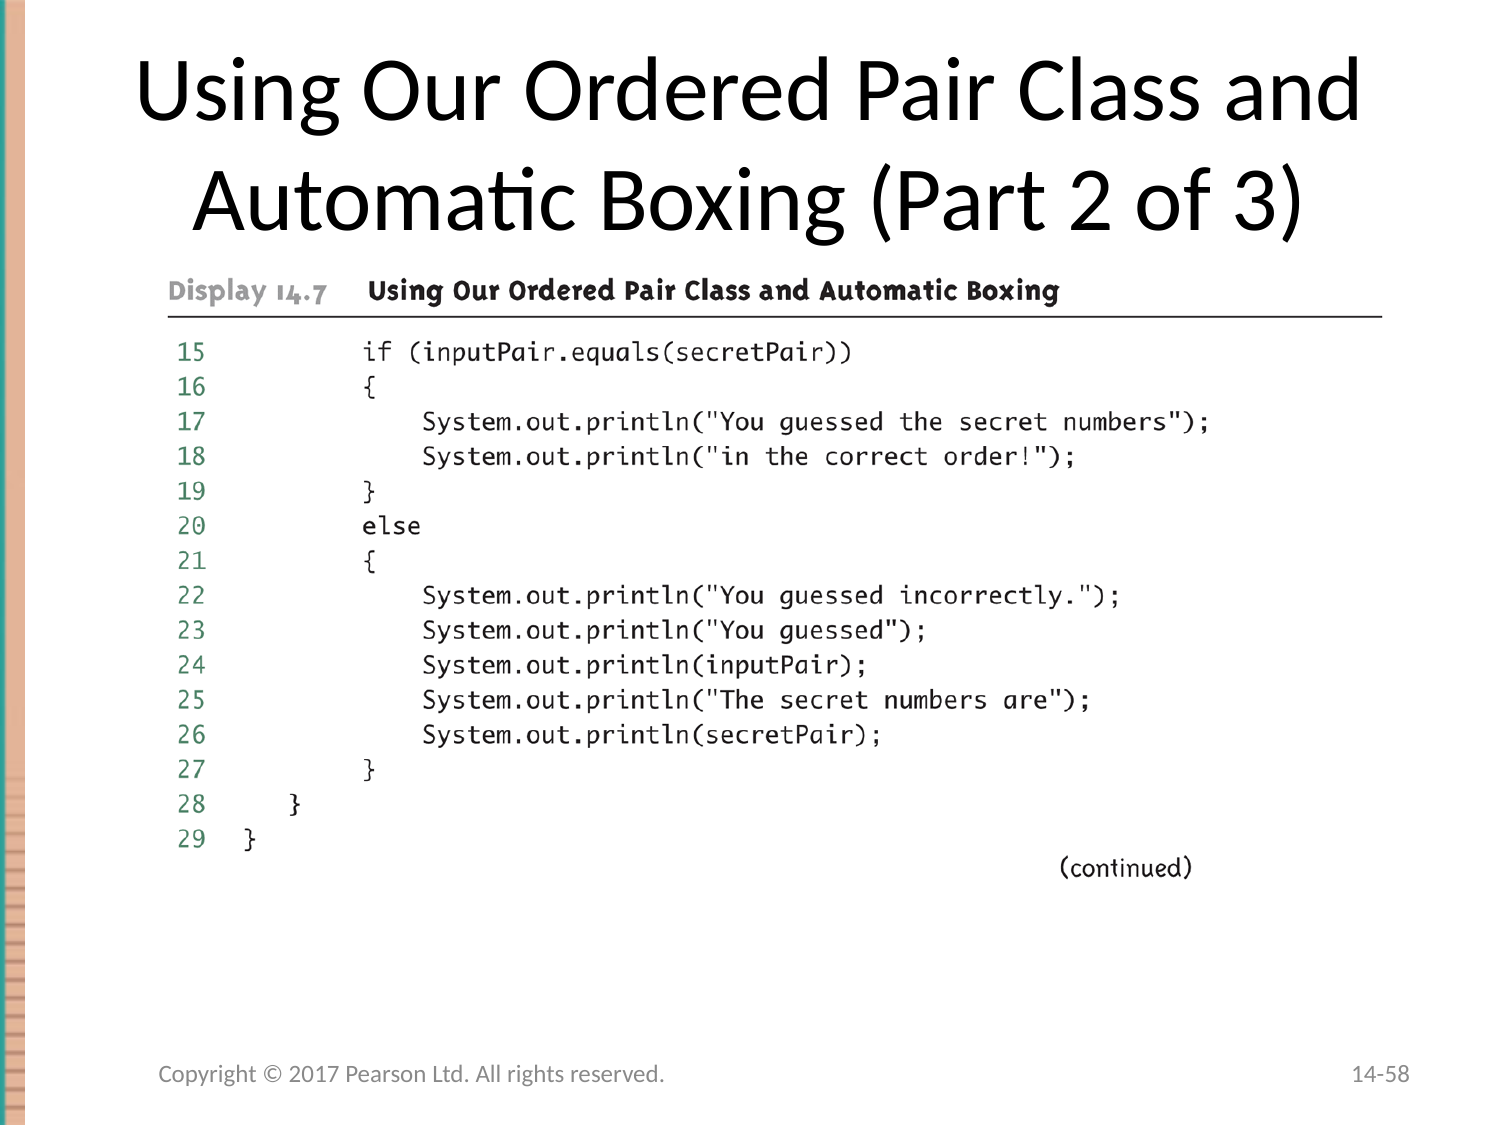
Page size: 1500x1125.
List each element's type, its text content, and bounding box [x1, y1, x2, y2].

footer Copyright © 2017 Pearson Ltd. All rights reserved. [75, 1042, 750, 1103]
picture [0, 0, 25, 1125]
picture [137, 262, 1413, 894]
title Using Our Ordered Pair Class and Automatic Boxing (Part 2 of 3) [75, 45, 1425, 233]
slide_number 14-58 [1074, 1042, 1425, 1103]
